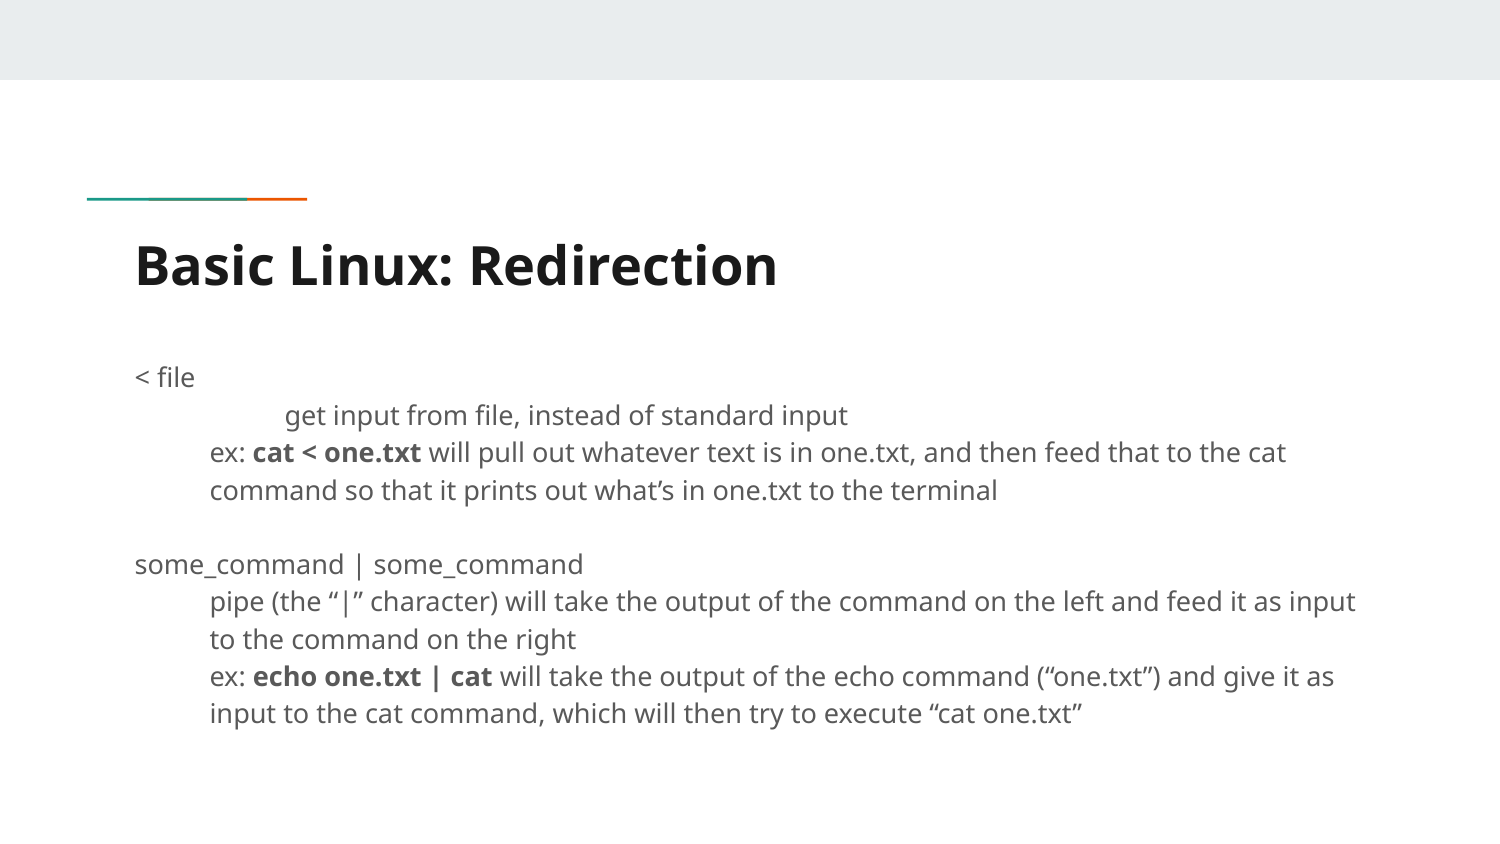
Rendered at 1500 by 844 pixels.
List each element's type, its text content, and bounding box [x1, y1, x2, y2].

list < file get input from file, instead of standard input ex: cat < one.txt will pull out whatever text is in one.txt, and then feed that to the cat command so that it prints out what’s in one.txt to the terminal some_command | some_command pipe (the “|” character) will take the output of the command on the left and feed it as input to the command on the right ex: echo one.txt | cat will take the output of the echo command (“one.txt”) and give it as input to the cat command, which will then try to execute “cat one.txt” [119, 341, 1381, 712]
title Basic Linux: Redirection [119, 216, 1381, 305]
